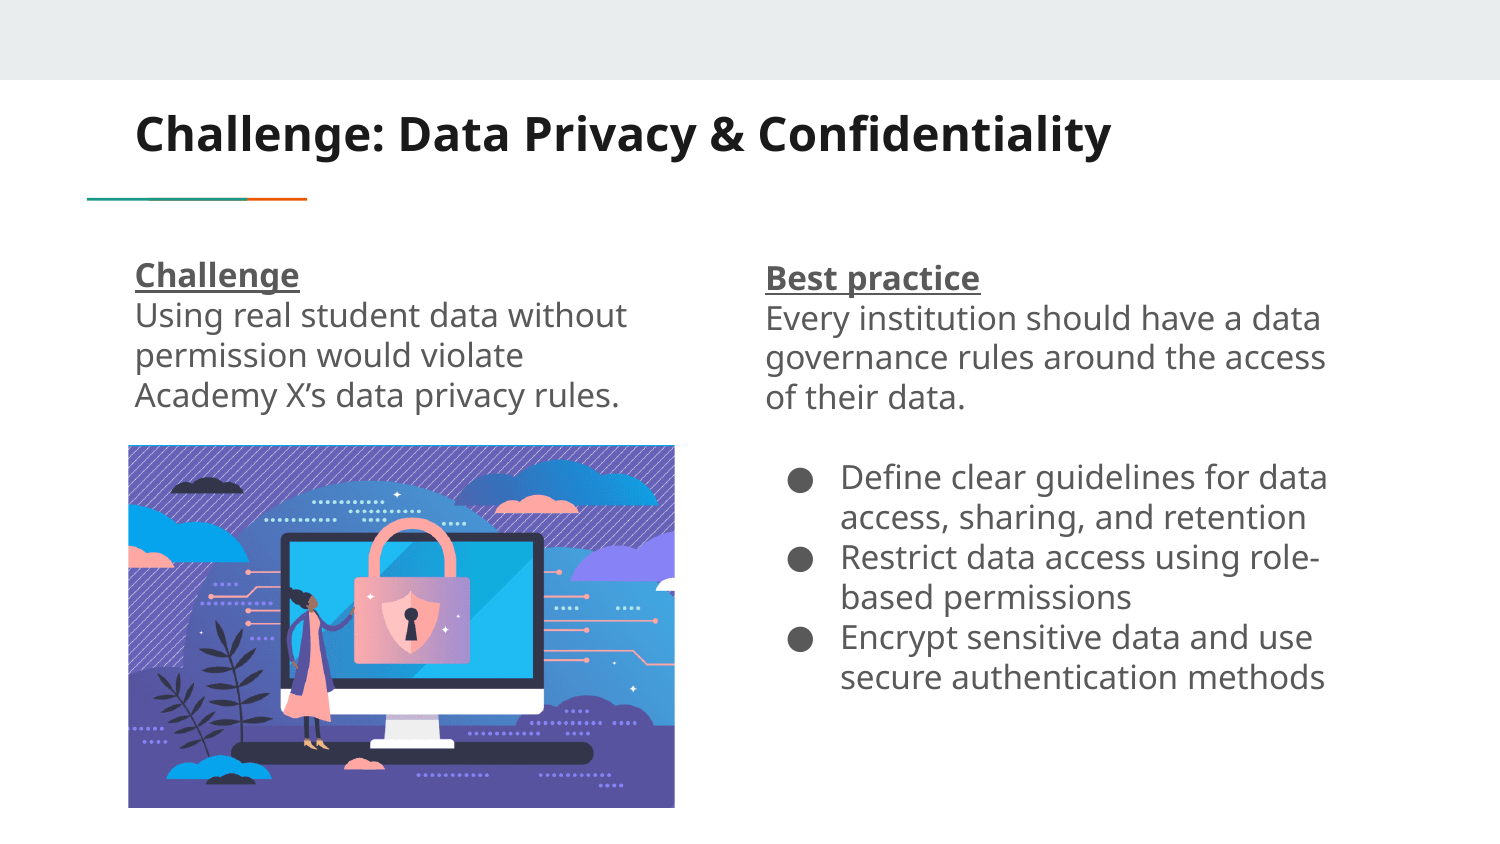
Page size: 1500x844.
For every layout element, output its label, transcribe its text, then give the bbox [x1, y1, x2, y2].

picture [128, 447, 675, 808]
text_box Best practice Every institution should have a data governance rules around the access of their data. Define clear guidelines for data access, sharing, and retention Restrict data access using role-based permissions Encrypt sensitive data and use secure authentication methods [750, 241, 1367, 751]
title Challenge: Data Privacy & Confidentiality [119, 88, 1381, 177]
text_box Challenge Using real student data without permission would violate Academy X’s data privacy rules. [119, 239, 684, 430]
